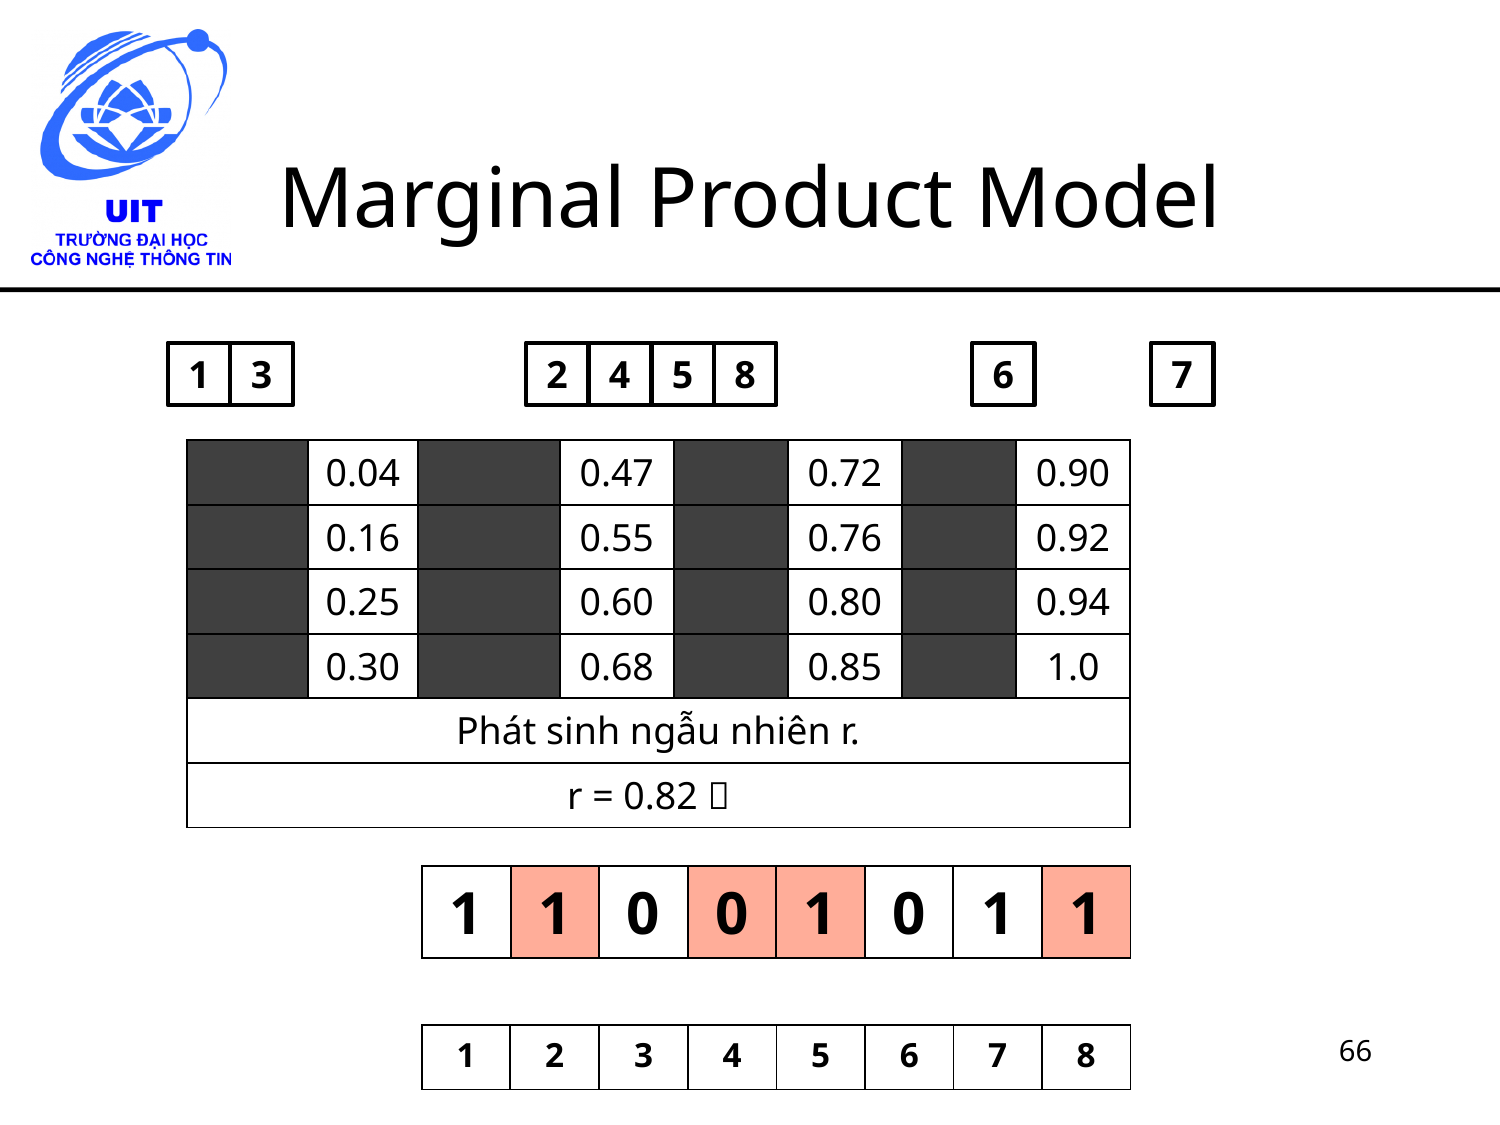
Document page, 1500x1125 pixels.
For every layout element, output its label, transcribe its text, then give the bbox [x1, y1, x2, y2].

text_box 1 [166, 341, 228, 407]
text_box 3 [228, 341, 295, 407]
text_box 2 [524, 341, 586, 407]
table_header 1 [423, 1026, 509, 1089]
slide_number 66 [1074, 1024, 1388, 1101]
table_header 5 [777, 1026, 864, 1089]
table_header 7 [954, 1026, 1041, 1089]
table_header 0 [600, 867, 687, 957]
picture [31, 29, 231, 268]
table_header 4 [689, 1026, 776, 1089]
table_header 1 [1043, 867, 1130, 957]
table_header 1 [954, 867, 1041, 957]
text_box 7 [1149, 341, 1216, 407]
table_header 0 [689, 867, 775, 957]
text_box 8 [712, 341, 778, 407]
text_box 5 [653, 341, 712, 407]
table_header 1 [423, 867, 510, 957]
table_header 0 [866, 867, 952, 957]
title Marginal Product Model [112, 99, 1388, 288]
text_box 6 [970, 341, 1037, 407]
table_header 1 [512, 867, 598, 957]
table_header 2 [511, 1026, 598, 1089]
text_box 4 [586, 341, 653, 407]
table_header 1 [777, 867, 864, 957]
table_header 3 [600, 1026, 687, 1089]
table_header 6 [866, 1026, 953, 1089]
table_header 8 [1043, 1026, 1130, 1089]
